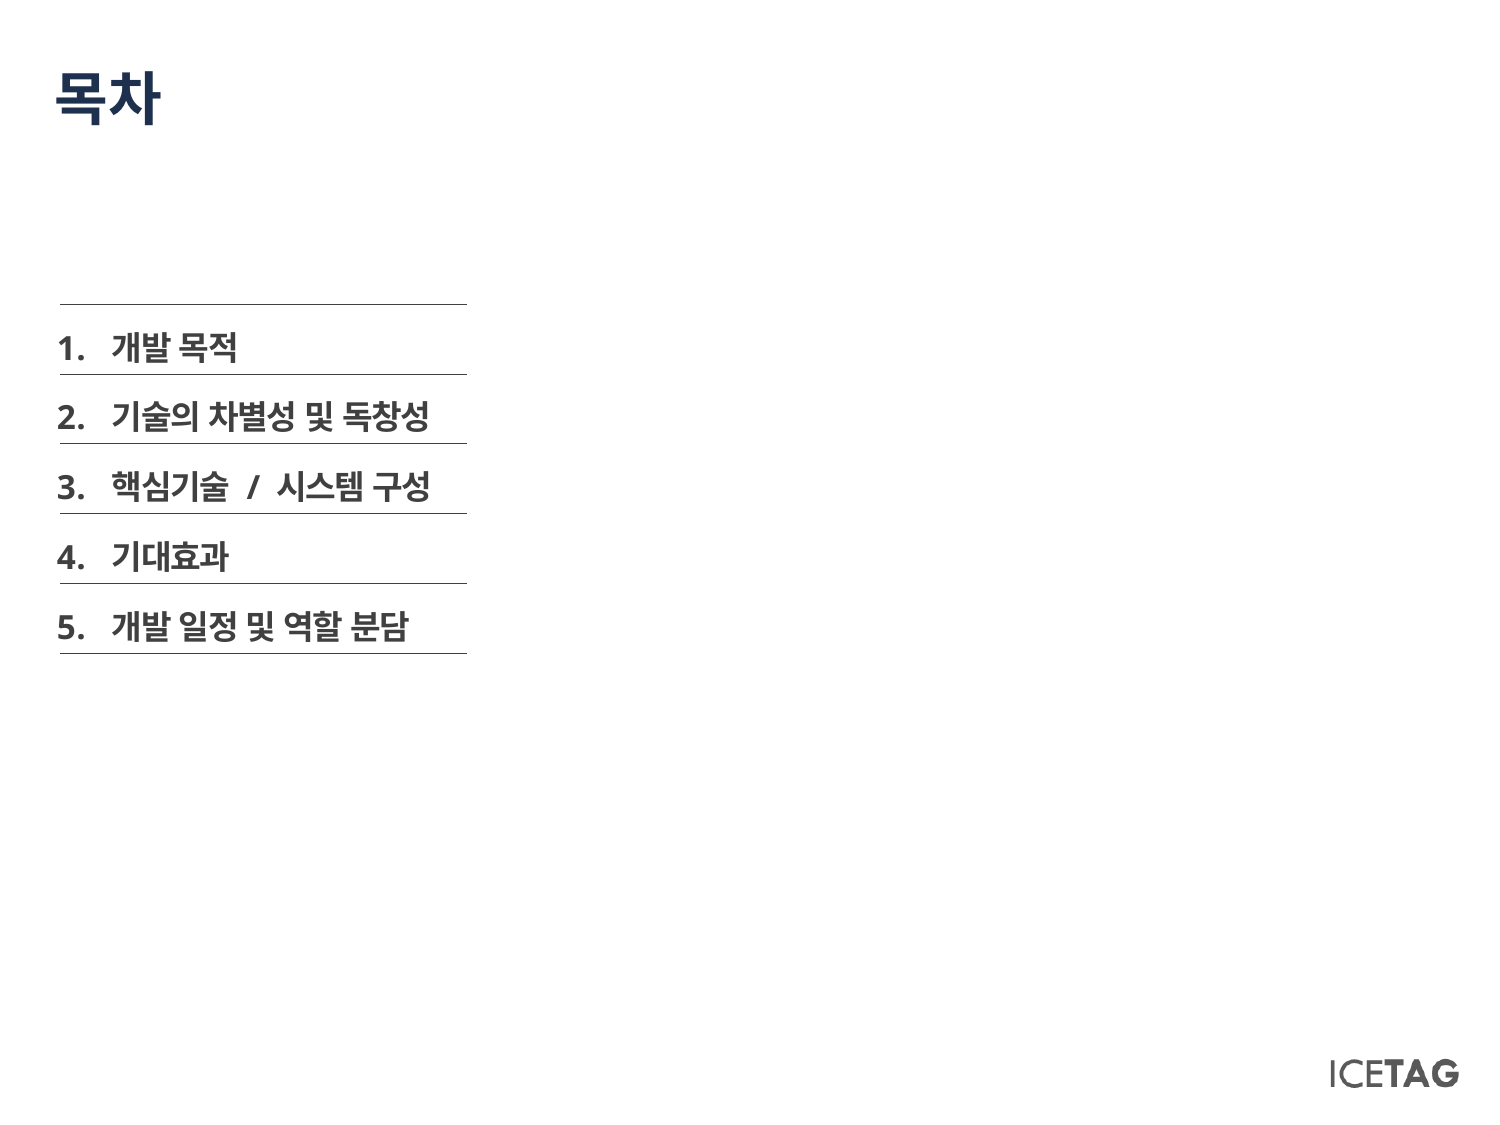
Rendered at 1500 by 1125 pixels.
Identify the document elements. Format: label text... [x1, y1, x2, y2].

picture [1301, 1032, 1486, 1125]
text_box 개발 목적 기술의 차별성 및 독창성 핵심기술 / 시스템 구성 기대효과 개발 일정 및 역할 분담 [41, 289, 891, 1064]
title 목차 [39, 24, 1440, 170]
